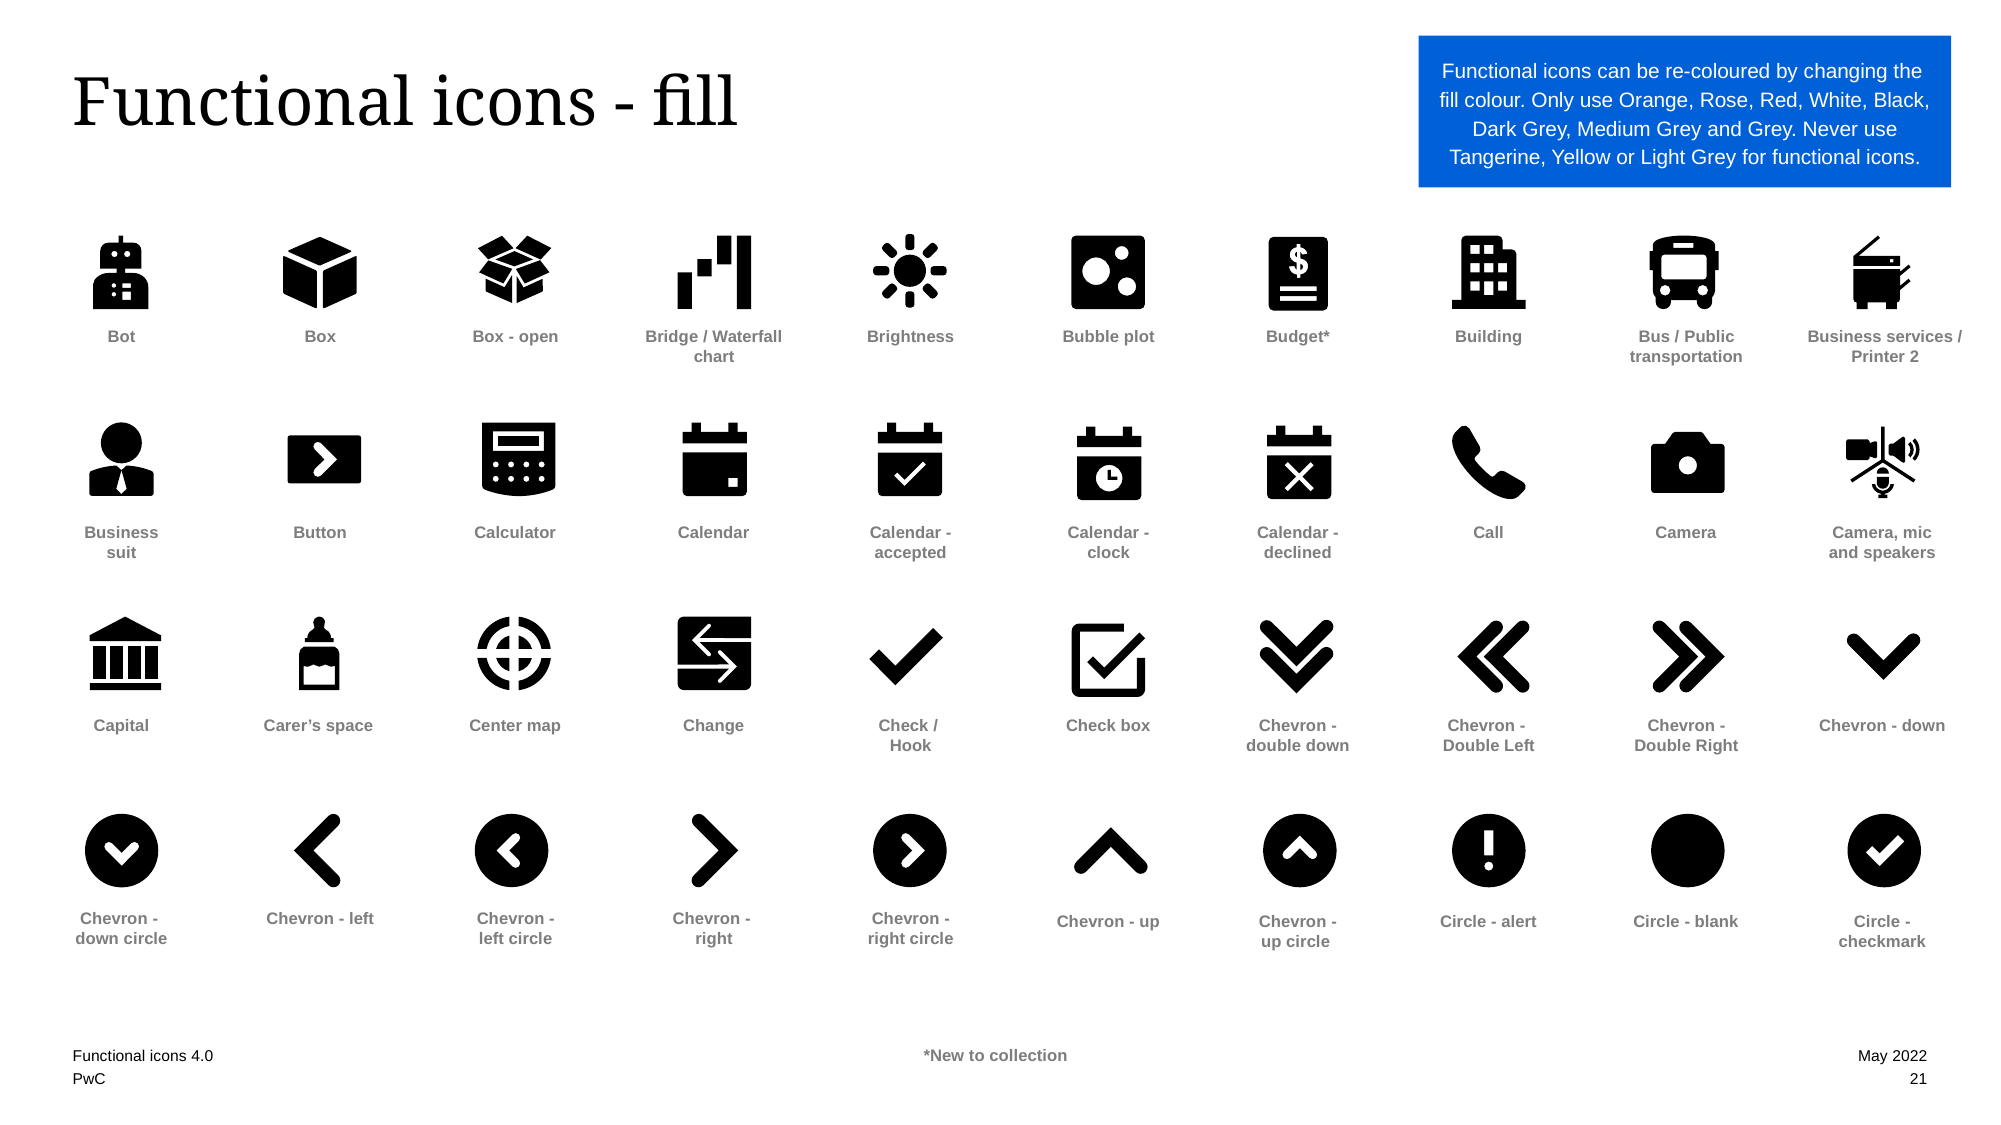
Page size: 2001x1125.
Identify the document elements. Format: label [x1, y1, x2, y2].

text_box [477, 235, 552, 304]
text_box [1845, 426, 1920, 499]
text_box [1268, 236, 1328, 311]
text_box [304, 325, 337, 347]
text_box [1836, 910, 1928, 951]
text_box [866, 325, 955, 347]
text_box [477, 616, 510, 649]
text_box [496, 657, 510, 672]
text_box [263, 715, 377, 736]
text_box [73, 908, 170, 949]
text_box [893, 254, 926, 287]
text_box [736, 235, 752, 310]
text_box [1452, 425, 1526, 500]
text_box [873, 813, 947, 888]
text_box [287, 435, 362, 484]
text_box [1074, 827, 1148, 874]
text_box [1062, 325, 1155, 347]
text_box [1259, 646, 1334, 694]
text_box [905, 234, 915, 251]
text_box [1455, 325, 1523, 347]
text_box [476, 908, 556, 949]
text_box [518, 635, 532, 649]
text_box [474, 521, 557, 542]
text_box [298, 616, 340, 691]
text_box [107, 325, 136, 347]
text_box [1827, 521, 1938, 562]
text_box [717, 235, 732, 265]
text_box [1071, 623, 1146, 697]
text_box [873, 266, 890, 276]
text_box [477, 657, 510, 691]
text_box [683, 715, 745, 736]
text_box [697, 259, 712, 277]
text_box [1473, 521, 1505, 542]
text_box [644, 325, 784, 366]
title [72, 70, 1928, 140]
text_box [1265, 325, 1331, 347]
text_box [1071, 235, 1145, 310]
text_box [1263, 813, 1337, 888]
text_box [474, 813, 549, 888]
text_box [691, 813, 739, 888]
text_box [93, 715, 150, 736]
text_box [266, 908, 375, 929]
text_box [922, 283, 938, 299]
text_box [1439, 910, 1538, 931]
footer [72, 1042, 971, 1065]
text_box [1066, 715, 1152, 736]
text_box [922, 242, 938, 259]
text_box [878, 715, 944, 756]
text_box [677, 272, 692, 309]
text_box [293, 813, 341, 888]
text_box [867, 908, 954, 949]
text_box [1679, 620, 1725, 693]
text_box [677, 616, 752, 691]
text_box [1452, 813, 1526, 888]
text_box [1442, 715, 1536, 756]
text_box [282, 236, 357, 309]
text_box [1077, 426, 1142, 448]
slide_number [1637, 1042, 1928, 1088]
text_box [877, 422, 943, 497]
text_box [1259, 619, 1334, 667]
text_box [1629, 325, 1744, 366]
text_box [1805, 325, 1965, 366]
text_box [869, 628, 943, 686]
text_box [89, 616, 162, 691]
text_box [93, 235, 149, 310]
text_box [905, 291, 915, 308]
text_box [470, 325, 561, 347]
text_box [1452, 235, 1526, 309]
text_box [1483, 620, 1530, 693]
text_box [1266, 425, 1332, 500]
text_box [1649, 235, 1719, 310]
text_box [1256, 521, 1340, 562]
text_box [1077, 456, 1142, 501]
text_box [1633, 910, 1740, 931]
text_box [1244, 715, 1352, 756]
text_box [1651, 813, 1725, 888]
text_box [881, 283, 898, 299]
text_box [1258, 910, 1338, 951]
text_box [1846, 633, 1921, 680]
text_box [1634, 715, 1739, 756]
text_box [85, 813, 159, 888]
text_box [83, 521, 160, 562]
text_box [518, 616, 551, 649]
text_box [518, 658, 551, 691]
text_box [682, 422, 747, 444]
text_box [1457, 620, 1504, 693]
text_box [1651, 431, 1725, 493]
text_box [677, 521, 751, 542]
text_box [881, 242, 898, 259]
text_box [1652, 620, 1699, 693]
text_box [1067, 521, 1150, 562]
text_box [293, 521, 348, 542]
text_box [496, 635, 510, 649]
text_box [1818, 715, 1946, 736]
text_box [1655, 521, 1718, 542]
text_box [672, 908, 756, 949]
text_box [481, 422, 556, 497]
text_box [89, 422, 154, 497]
text_box [869, 521, 952, 562]
text_box [682, 452, 747, 497]
text_box [518, 657, 532, 672]
text_box [469, 715, 563, 736]
text_box [930, 266, 947, 276]
text_box [1087, 632, 1146, 680]
text_box [1847, 813, 1922, 888]
text_box [1056, 910, 1161, 931]
text_box [1853, 235, 1911, 310]
